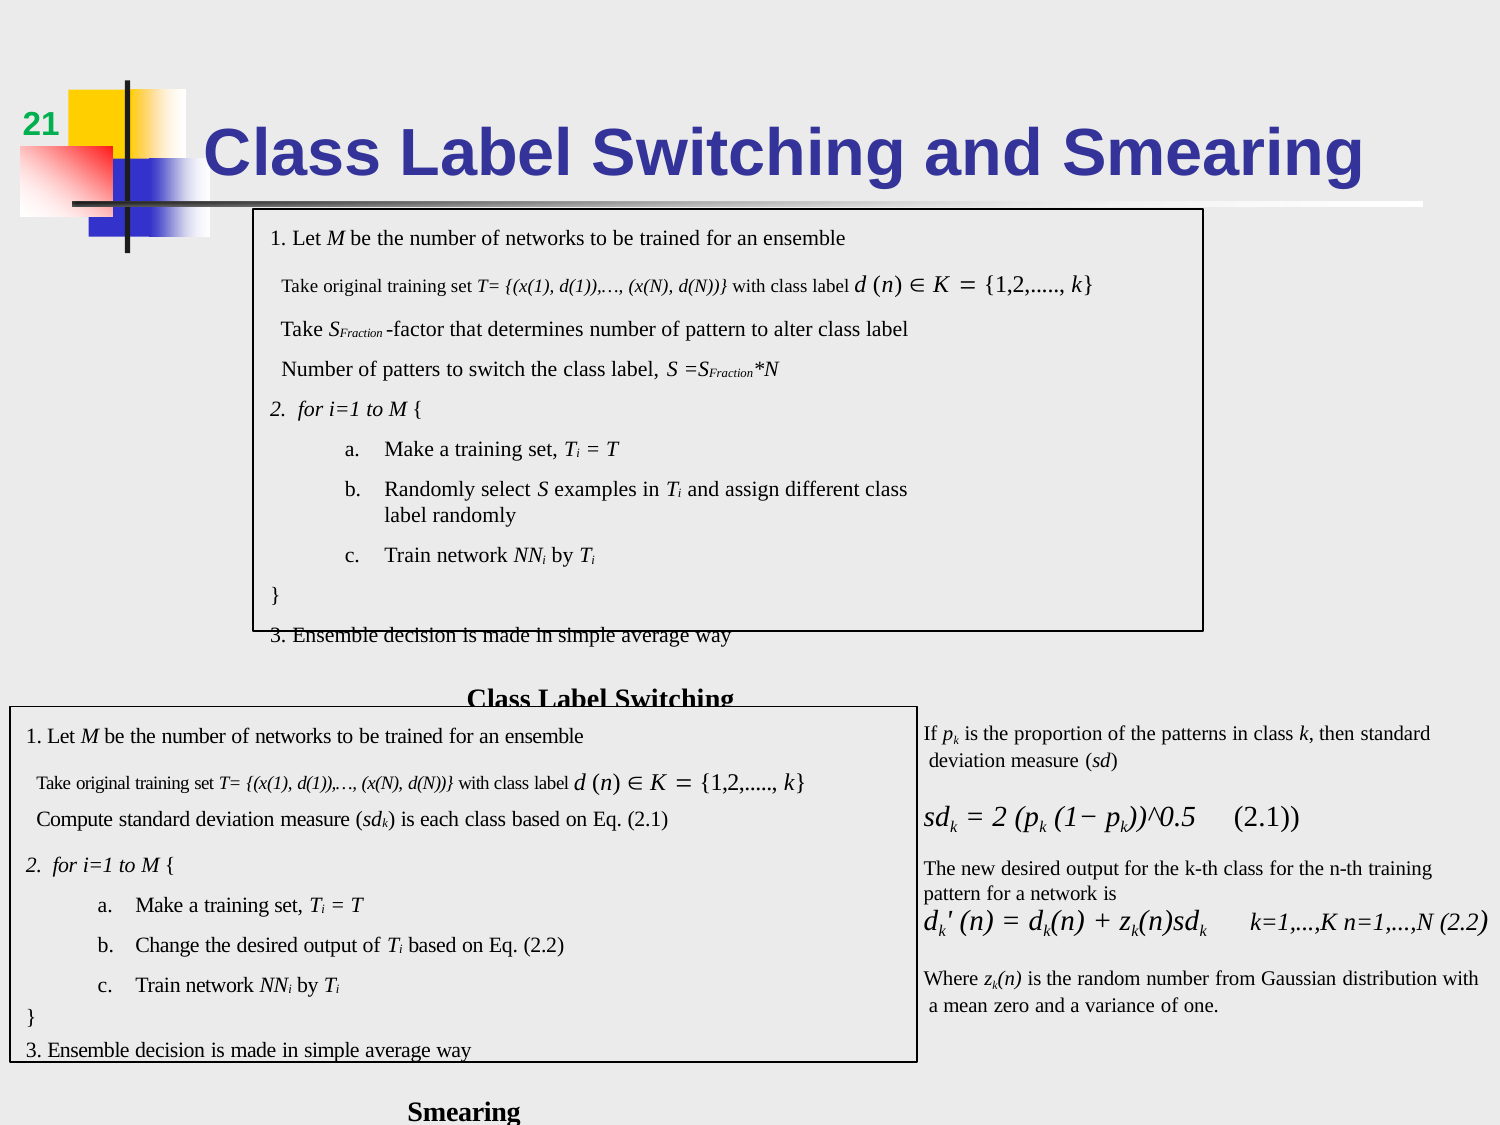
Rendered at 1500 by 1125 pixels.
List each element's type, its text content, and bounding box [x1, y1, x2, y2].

text_box The new desired output for the k-th class for the n-th training pattern for a network is dk' (n) = dk(n) + zk(n)sdk k=1,...,K n=1,...,N (2.2) Where zk(n) is the random number from Gaussian distribution with a mean zero and a variance of one. [911, 852, 1490, 1017]
text_box [253, 208, 1204, 631]
text_box If pk is the proportion of the patterns in class k, then standard deviation measure (sd) sdk = 2 (pk (1− pk))^0.5 (2.1)) [913, 717, 1440, 836]
title Class Label Switching and Smearing [201, 106, 1368, 297]
text_box Let M be the number of networks to be trained for an ensemble Take original training set T= {(x(1), d(1)),…, (x(N), d(N))} with class label d (n)  K  {1,2,....., k} Take SFraction -factor that determines number of pattern to alter class label Number of patters to switch the class label, S =SFraction*N for i=1 to M { Make a training set, Ti = T Randomly select S examples in Ti and assign different class label randomly Train network NNi by Ti } Ensemble decision is made in simple average way Class Label Switching [257, 212, 1179, 715]
text_box Let M be the number of networks to be trained for an ensemble Take original training set T= {(x(1), d(1)),…, (x(N), d(N))} with class label d (n)  K  {1,2,....., k} Compute standard deviation measure (sdk) is each class based on Eq. (2.1) for i=1 to M { Make a training set, Ti = T Change the desired output of Ti based on Eq. (2.2) Train network NNi by Ti } Ensemble decision is made in simple average way [9, 706, 918, 1062]
picture [1368, 201, 1423, 207]
text_box Smearing [405, 1090, 523, 1125]
picture [20, 89, 201, 237]
text_box 21 [20, 99, 62, 142]
